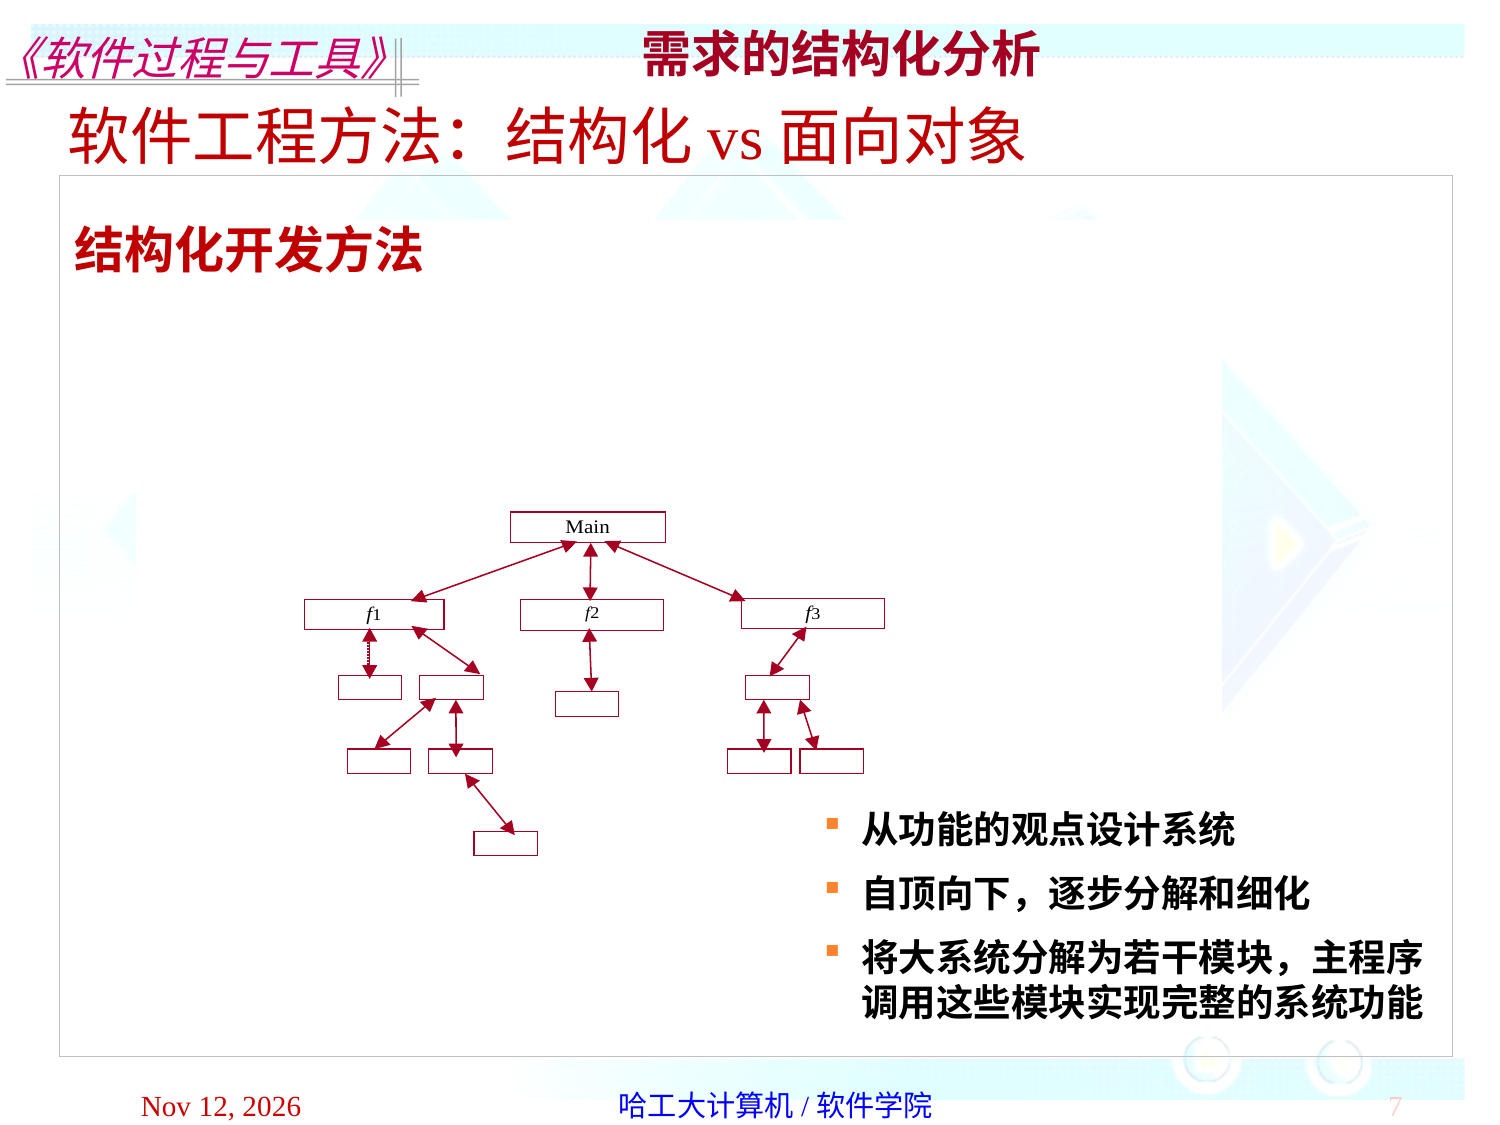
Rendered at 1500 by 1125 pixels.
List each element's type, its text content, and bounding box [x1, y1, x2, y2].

text_box 从功能的观点设计系统 自顶向下，逐步分解和细化 将大系统分解为若干模块，主程序调用这些模块实现完整的系统功能 [809, 798, 1459, 1055]
text_box 结构化开发方法 [59, 175, 1453, 1057]
text_box 需求的结构化分析 [389, 15, 1294, 89]
text_box 软件工程方法：结构化vs面向对象 [53, 89, 1447, 197]
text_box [135, 219, 1223, 960]
